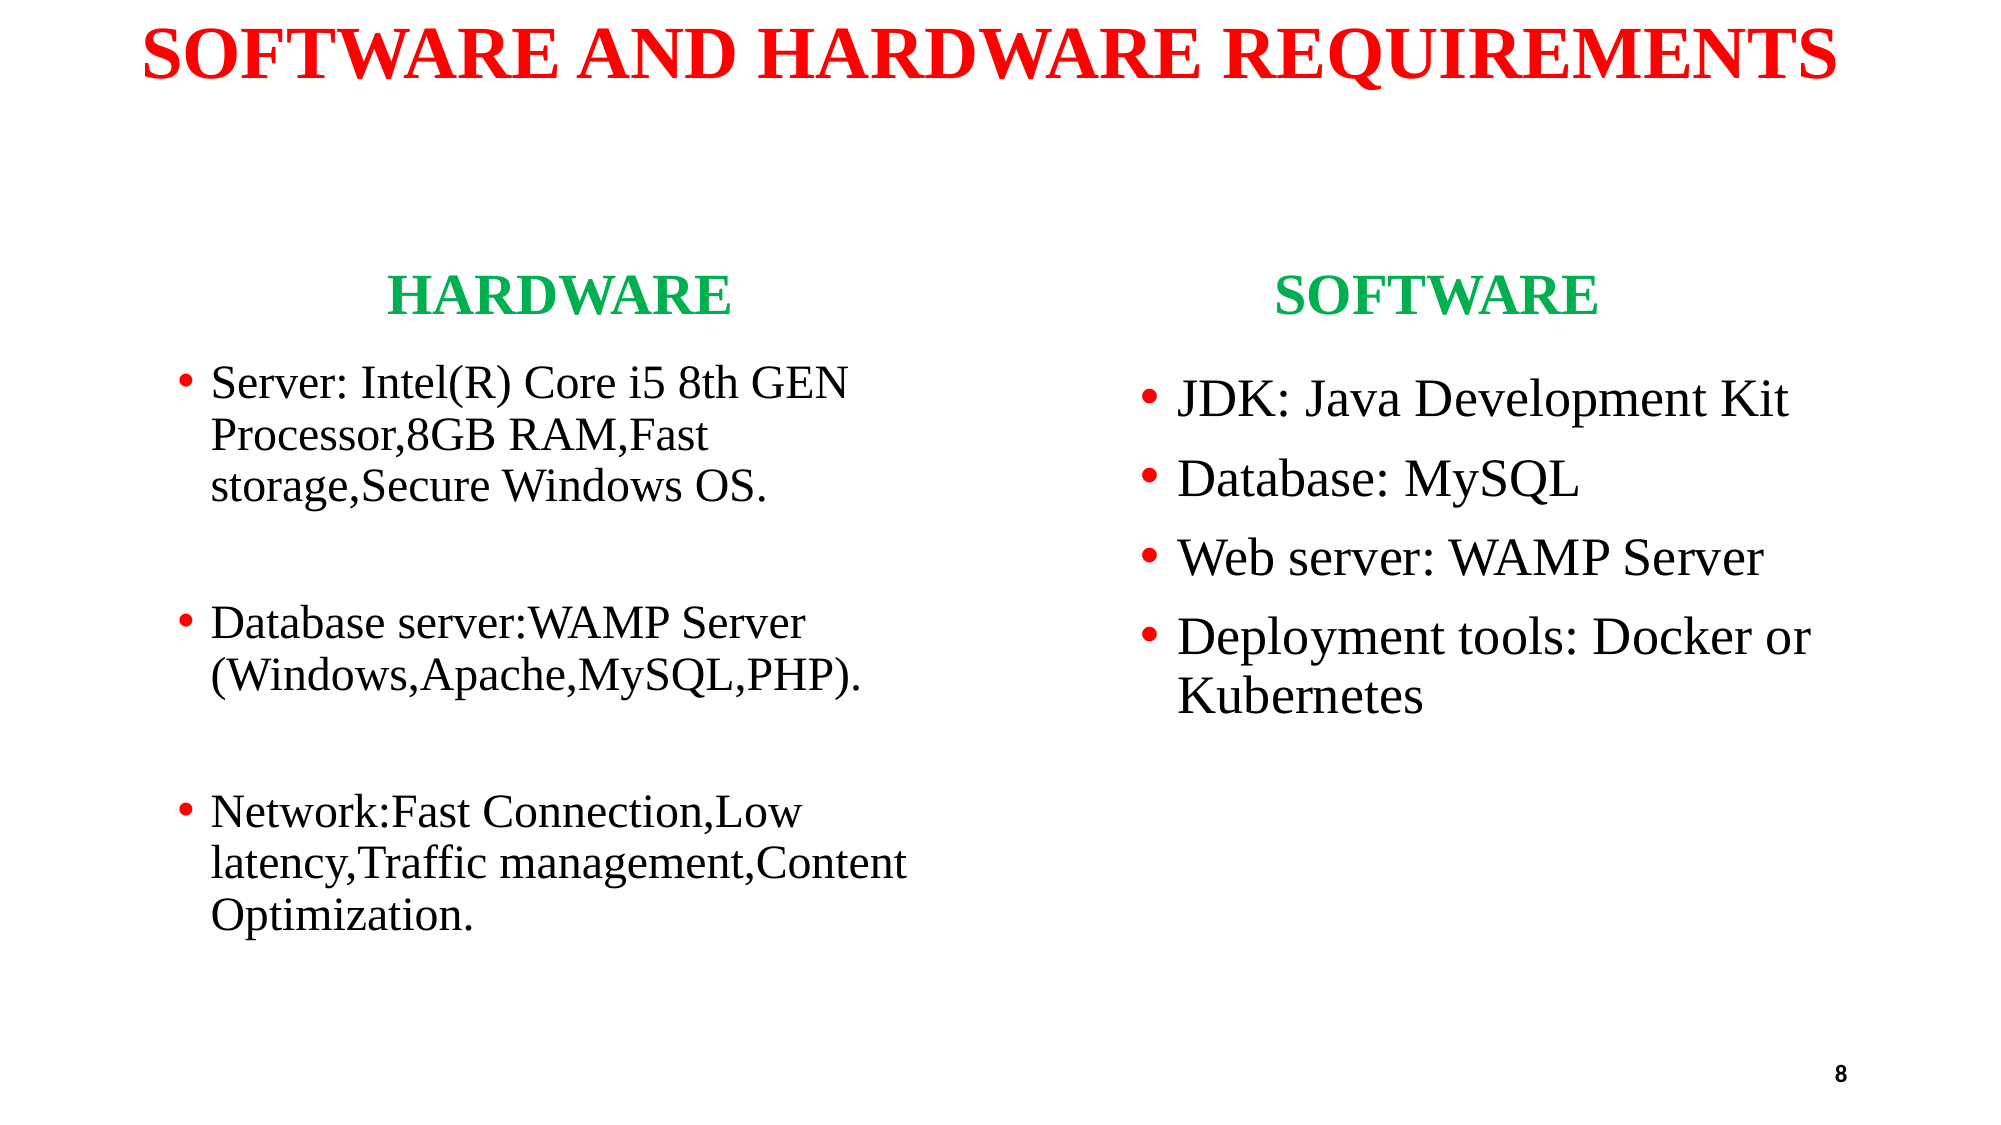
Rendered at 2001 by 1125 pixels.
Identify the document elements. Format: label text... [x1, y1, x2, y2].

list Server: Intel(R) Core i5 8th GEN Processor,8GB RAM,Fast storage,Secure Windows OS. Database server:WAMP Server (Windows,Apache,MySQL,PHP). Network:Fast Connection,Low latency,Traffic management,Content Optimization. [162, 350, 1009, 955]
slide_number 8 [1412, 1042, 1863, 1103]
title SOFTWARE AND HARDWARE REQUIREMENTS [0, 9, 2000, 99]
list JDK: Java Development Kit Database: MySQL Web server: WAMP Server Deployment tools: Docker or Kubernetes [1125, 362, 1976, 967]
list SOFTWARE [1012, 200, 1863, 336]
list HARDWARE [137, 200, 984, 336]
